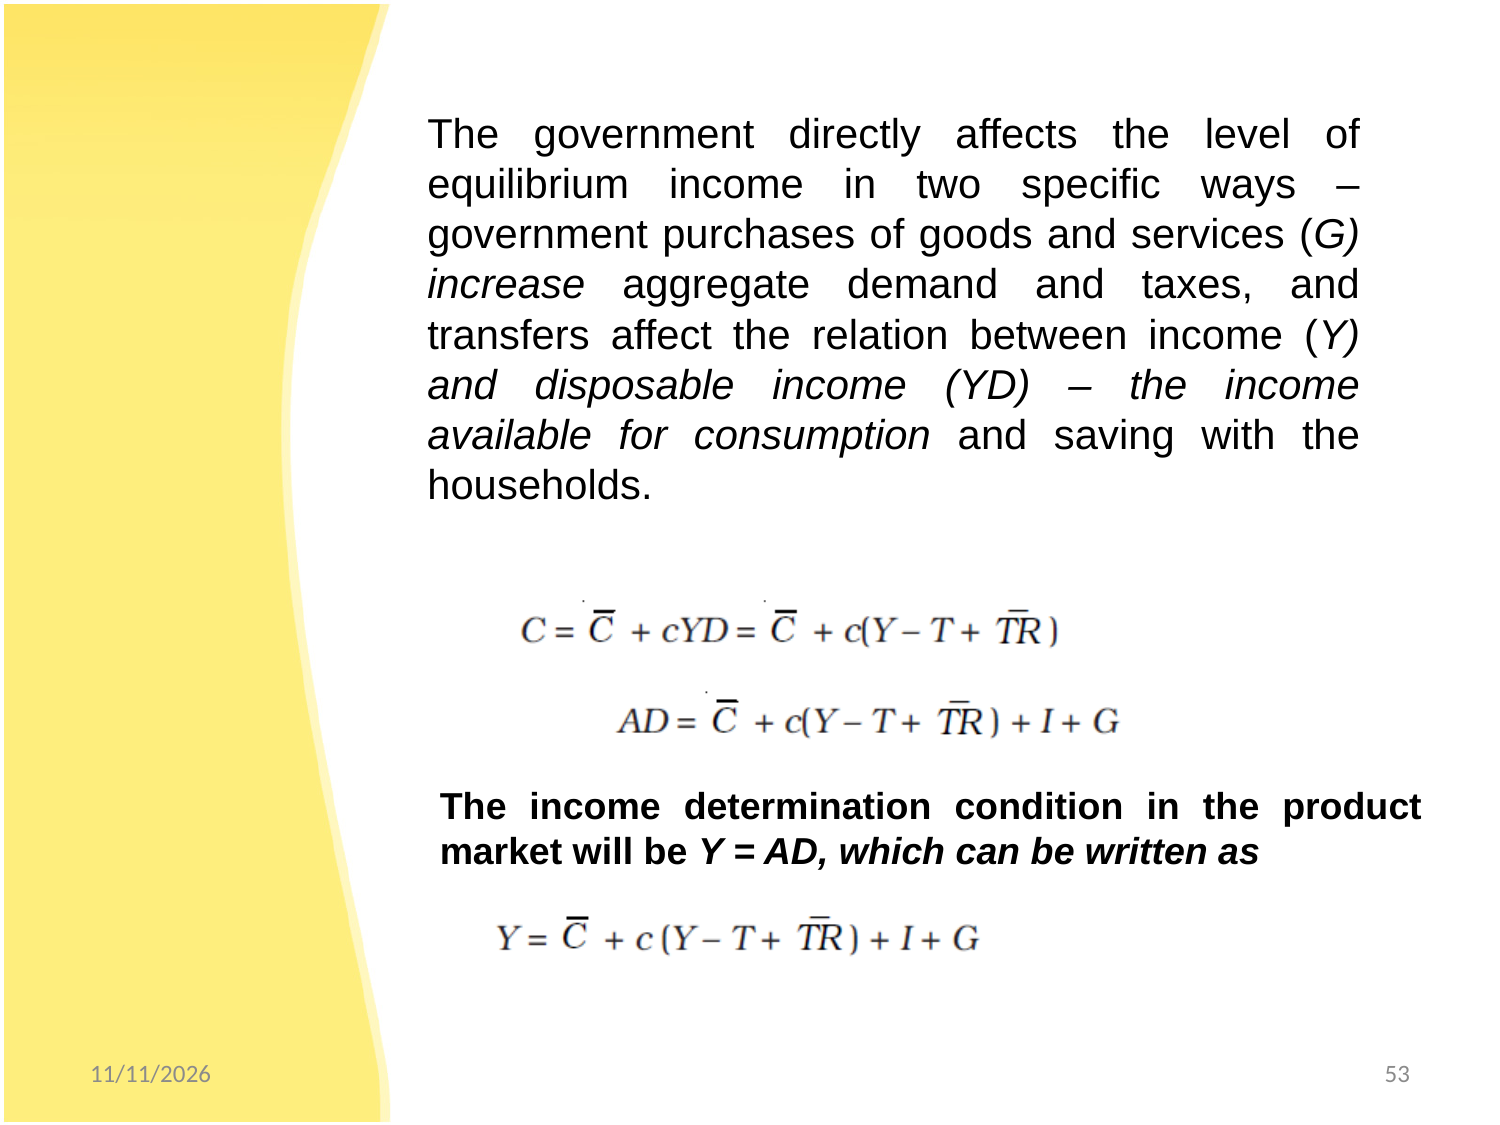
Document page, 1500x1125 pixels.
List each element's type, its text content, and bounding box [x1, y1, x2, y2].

text_box The income determination condition in the product market will be Y = AD, which can be written as [425, 774, 1438, 880]
text_box The government directly affects the level of equilibrium income in two specific ways – government purchases of goods and services (G) increase aggregate demand and taxes, and transfers affect the relation between income (Y) and disposable income (YD) – the income available for consumption and saving with the households. [412, 99, 1375, 515]
slide_number 53 [1074, 1042, 1425, 1103]
picture [0, 0, 1500, 1125]
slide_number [75, 1042, 425, 1103]
